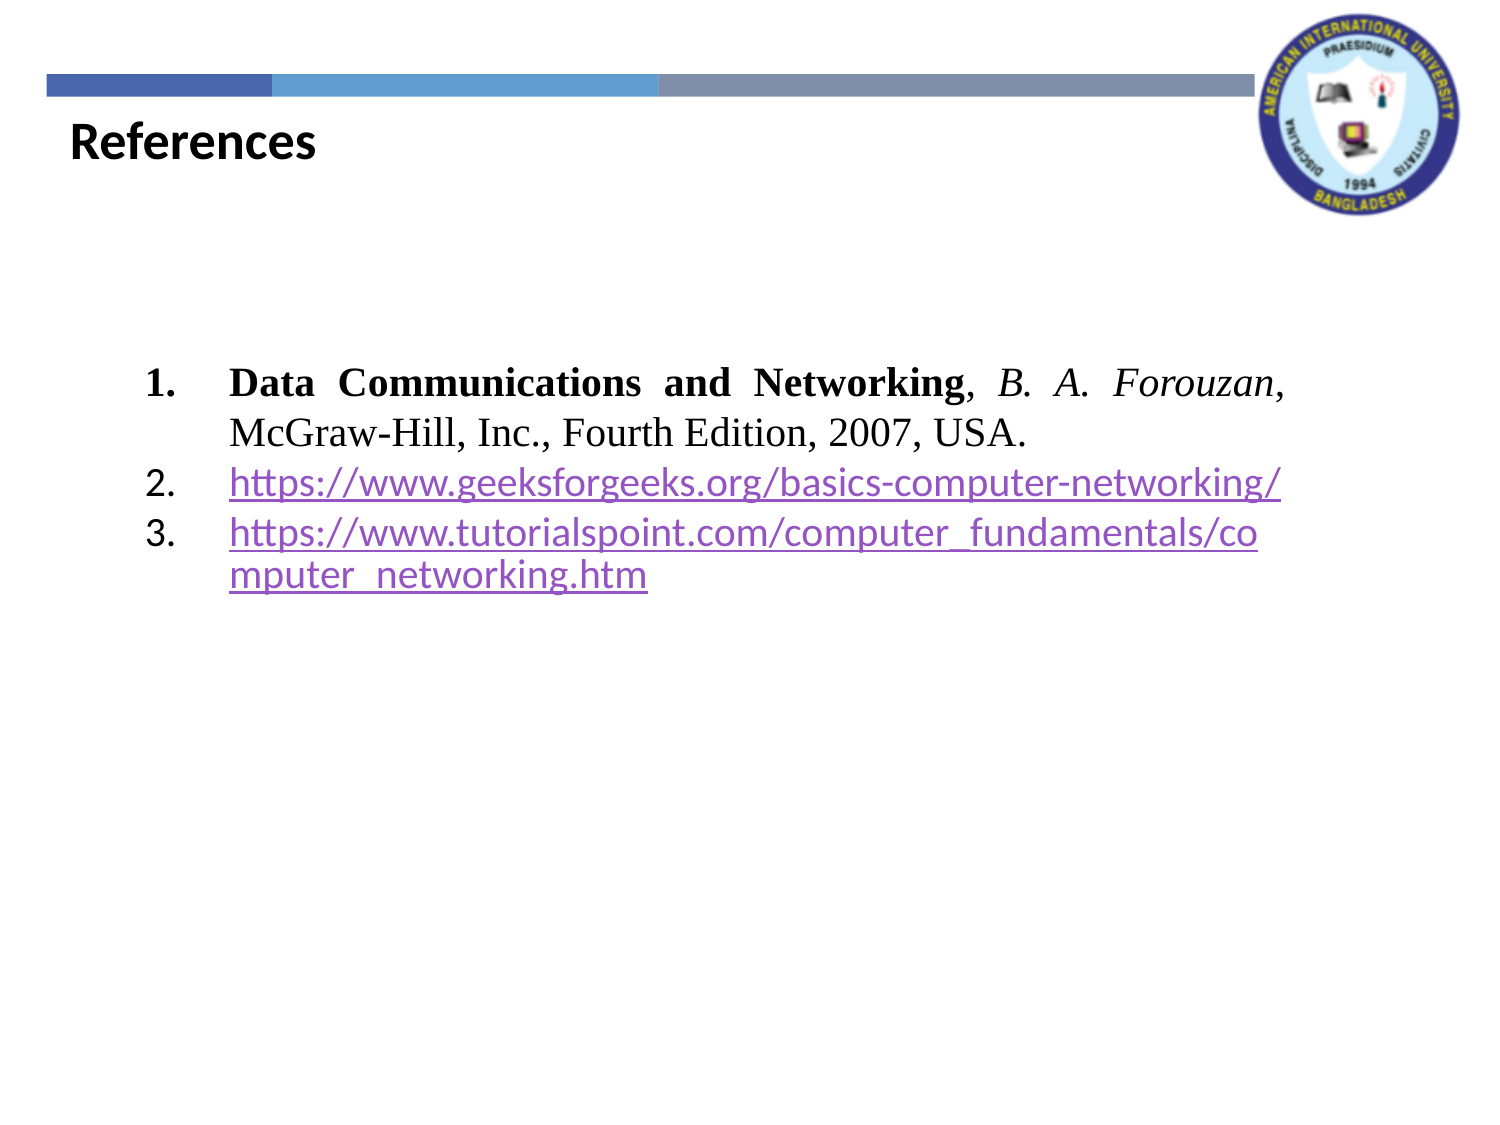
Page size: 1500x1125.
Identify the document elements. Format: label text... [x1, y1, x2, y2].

picture [1254, 9, 1465, 221]
text_box References [54, 97, 586, 179]
text_box Data Communications and Networking, B. A. Forouzan, McGraw-Hill, Inc., Fourth Edition, 2007, USA. https://www.geeksforgeeks.org/basics-computer-networking/ https://www.tutorialspoint.com/computer_fundamentals/computer_networking.htm [55, 347, 1300, 563]
